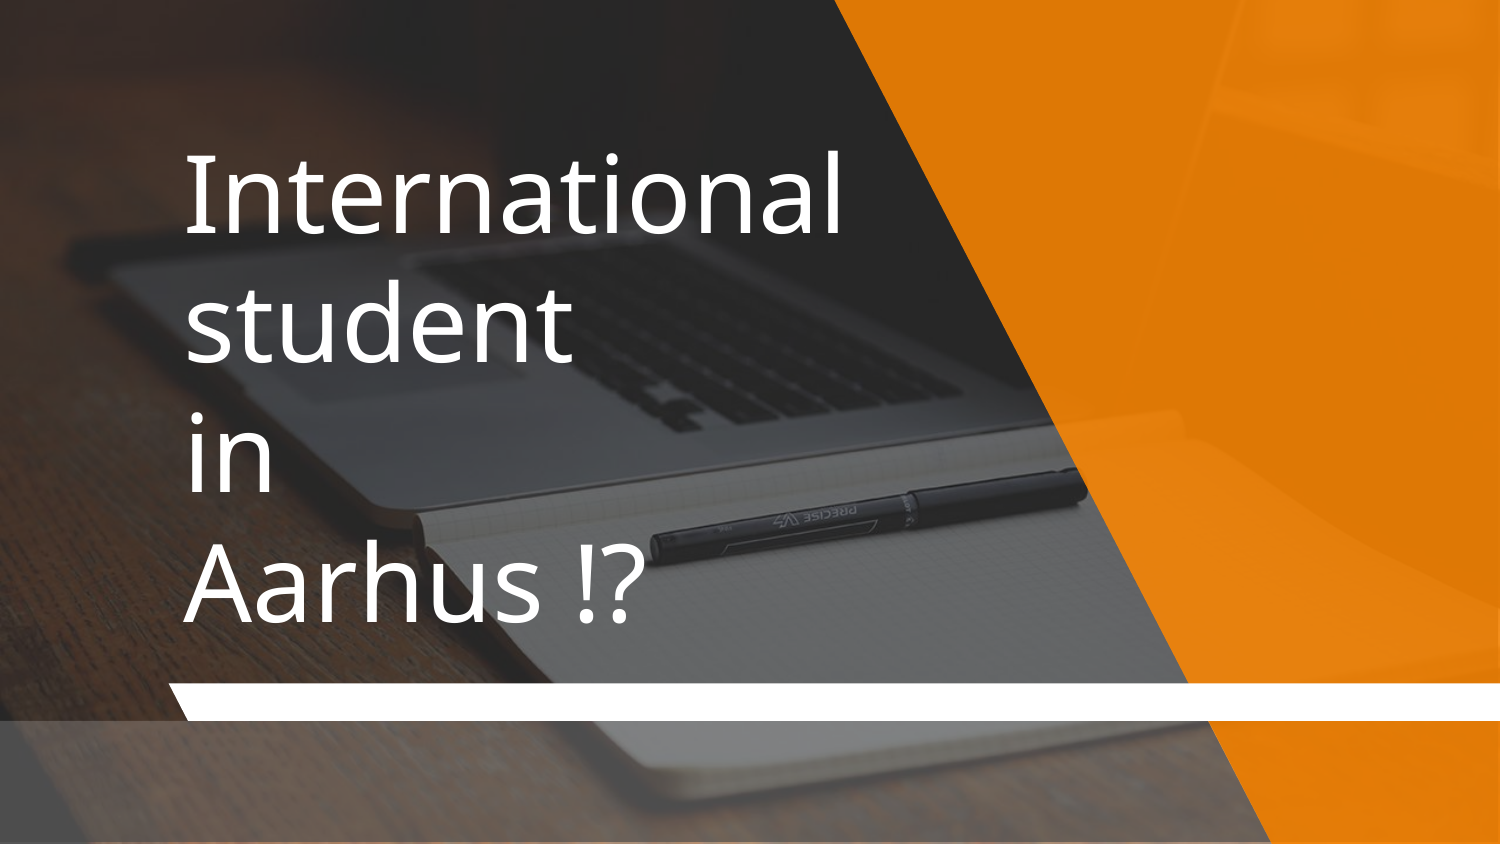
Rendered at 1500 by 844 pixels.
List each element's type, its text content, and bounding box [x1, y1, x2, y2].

title International student in Aarhus !? [168, 0, 1029, 660]
